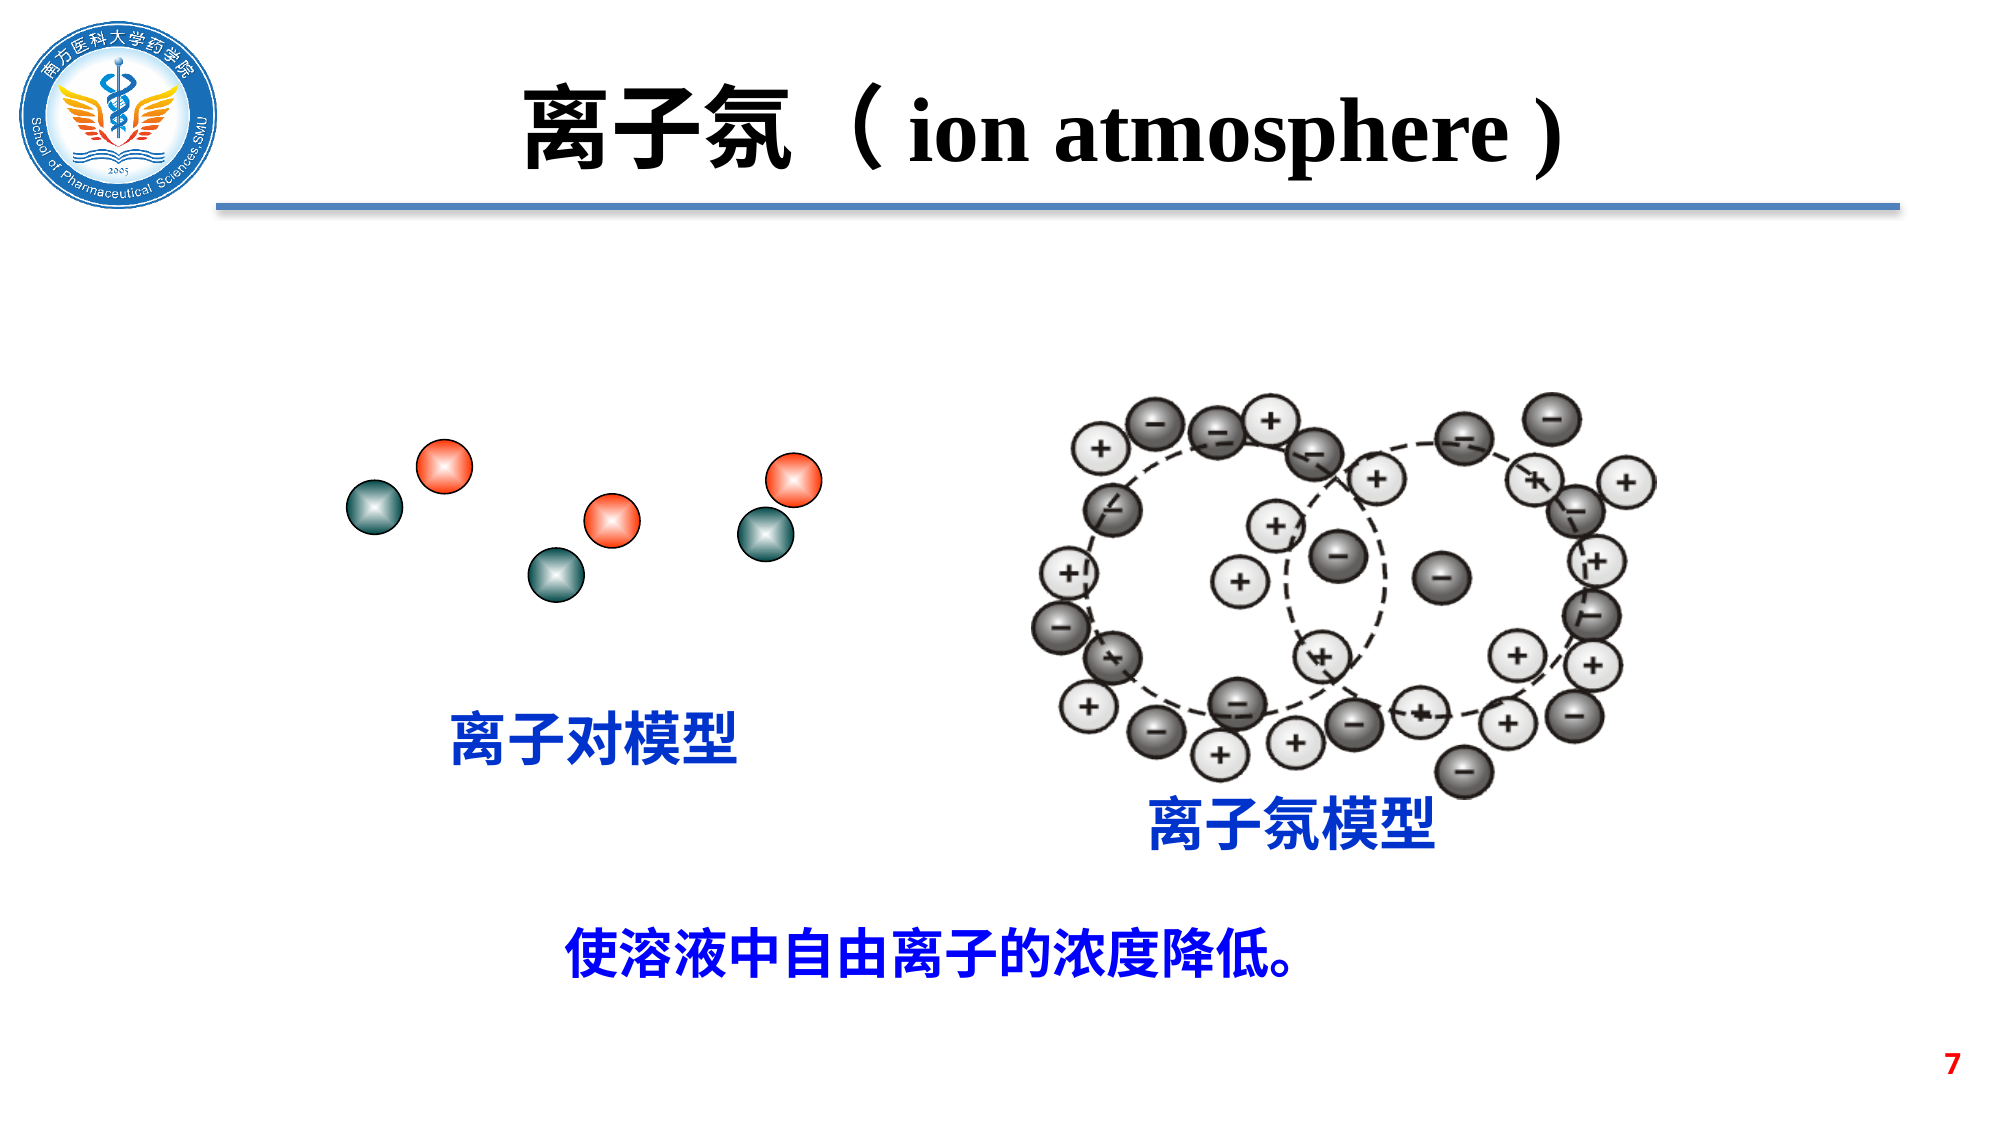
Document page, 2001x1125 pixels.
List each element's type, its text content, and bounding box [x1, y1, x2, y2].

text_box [1031, 391, 1658, 866]
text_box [346, 439, 822, 780]
picture [19, 21, 217, 209]
slide_number 7 [1509, 1034, 1977, 1095]
title 离子氛（ion atmosphere ) [373, 68, 1711, 181]
text_box 使溶液中自由离子的浓度降低。 [306, 879, 1583, 992]
